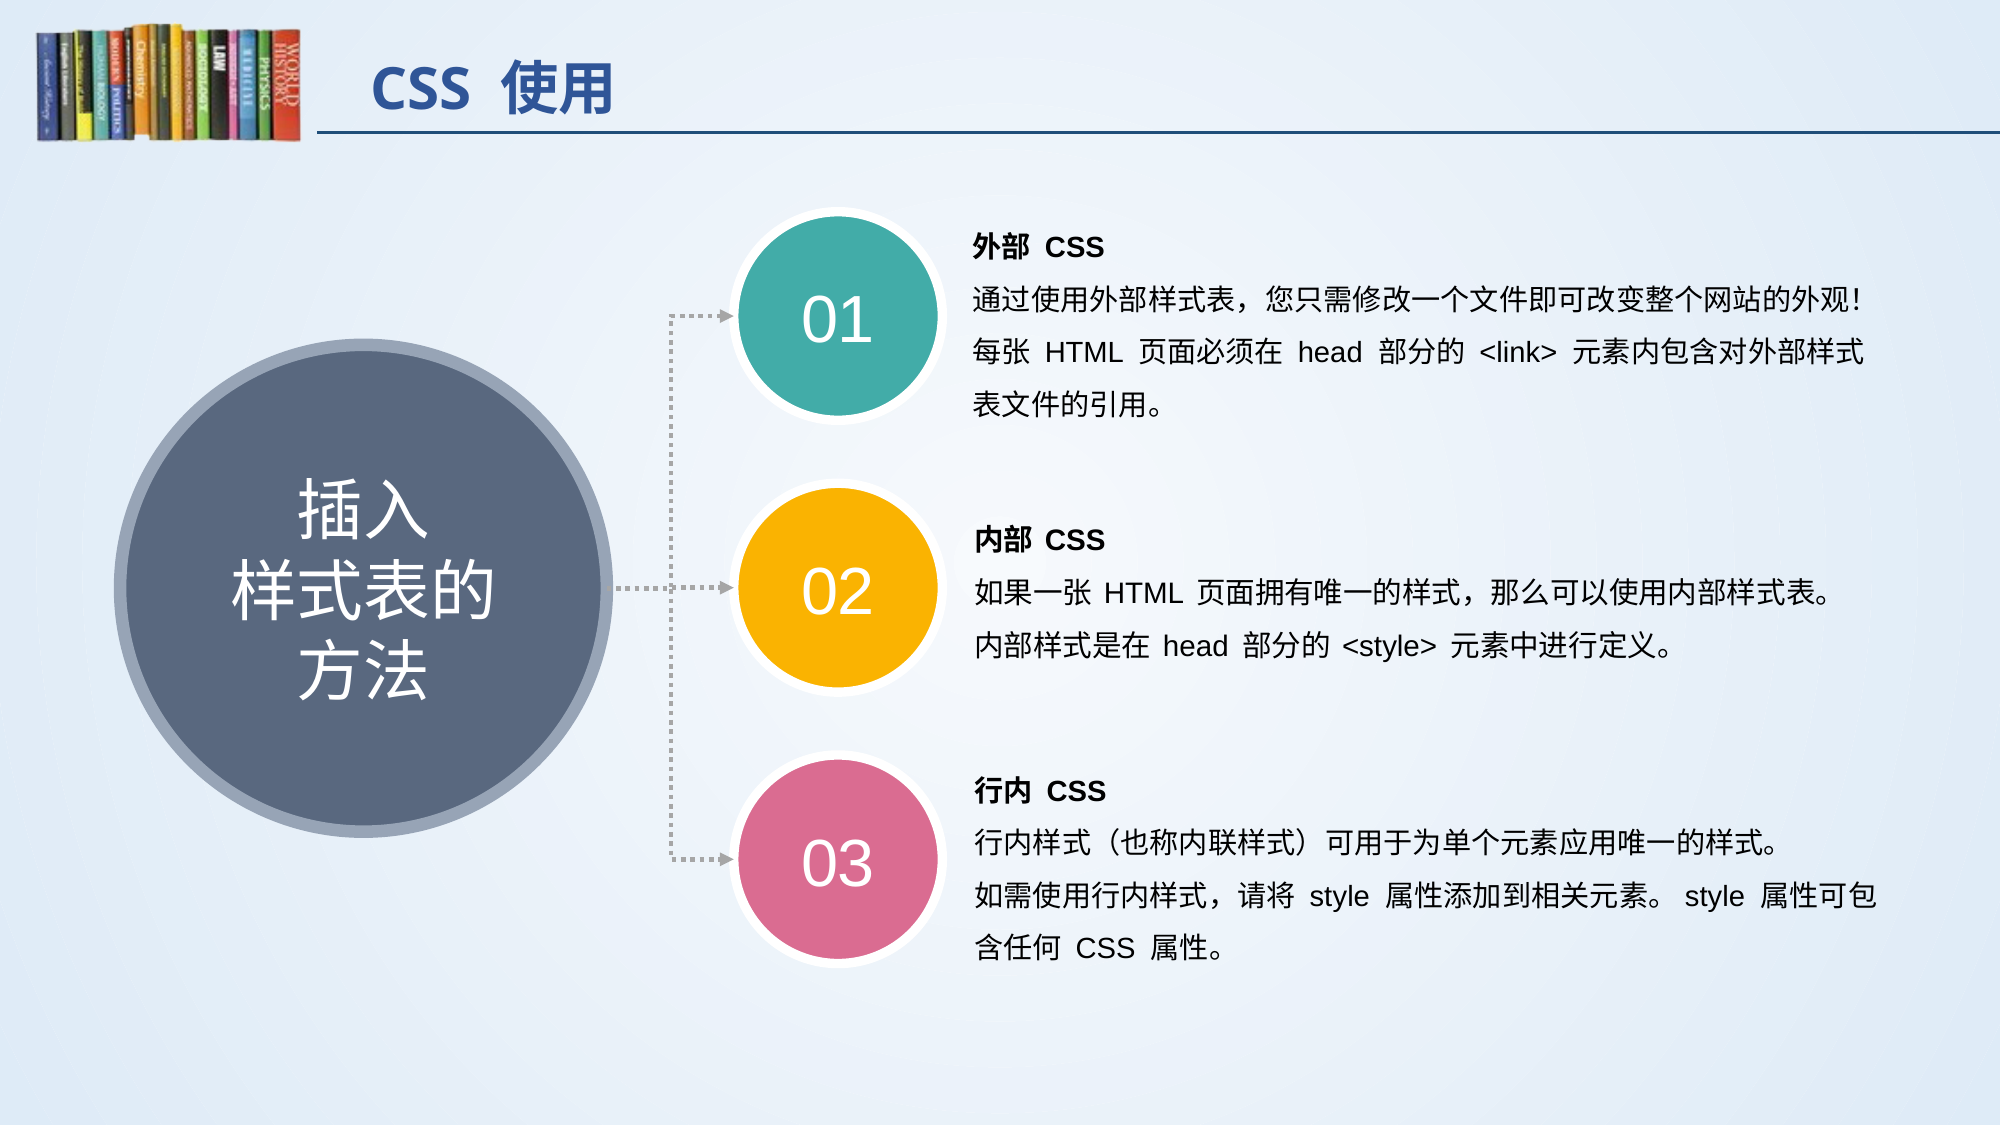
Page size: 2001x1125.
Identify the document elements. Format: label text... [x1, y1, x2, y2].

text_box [606, 316, 734, 587]
text_box CSS 使用 [355, 43, 1938, 129]
picture [23, 0, 317, 173]
text_box 外部 CSS 通过使用外部样式表，您只需修改一个文件即可改变整个网站的外观！ 每张 HTML 页面必须在 head 部分的 <link> 元素内包含对外部样式表文件的引用。 [972, 226, 1884, 406]
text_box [606, 588, 734, 860]
text_box 02 [734, 483, 943, 693]
text_box 内部 CSS 如果一张 HTML 页面拥有唯一的样式，那么可以使用内部样式表。 内部样式是在 head 部分的 <style> 元素中进行定义。 [974, 493, 1886, 673]
text_box 03 [733, 754, 943, 964]
text_box 01 [733, 211, 943, 421]
text_box 插入 样式表的方法 [120, 344, 606, 832]
text_box 行内 CSS 行内样式（也称内联样式）可用于为单个元素应用唯一的样式。 如需使用行内样式，请将 style 属性添加到相关元素。style 属性可包含任何 CSS 属性。 [974, 770, 1886, 949]
